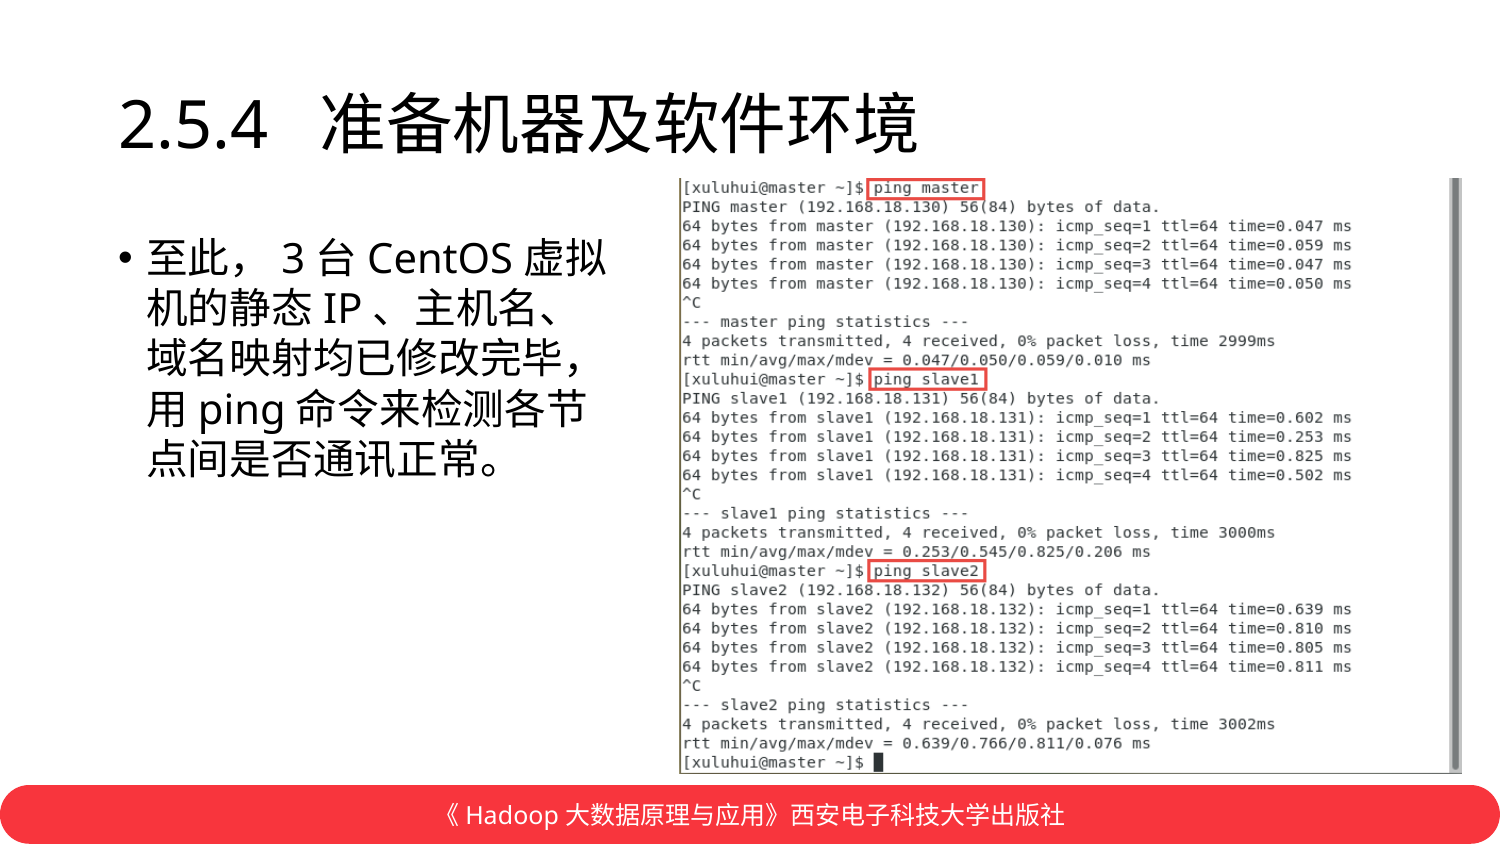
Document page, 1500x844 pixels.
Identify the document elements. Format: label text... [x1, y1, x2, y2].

picture [679, 178, 1462, 774]
list 至此，3台CentOS虚拟机的静态IP、主机名、域名映射均已修改完毕，用ping命令来检测各节点间是否通讯正常。 [103, 224, 627, 760]
title 2.5.4 准备机器及软件环境 [103, 44, 1397, 208]
